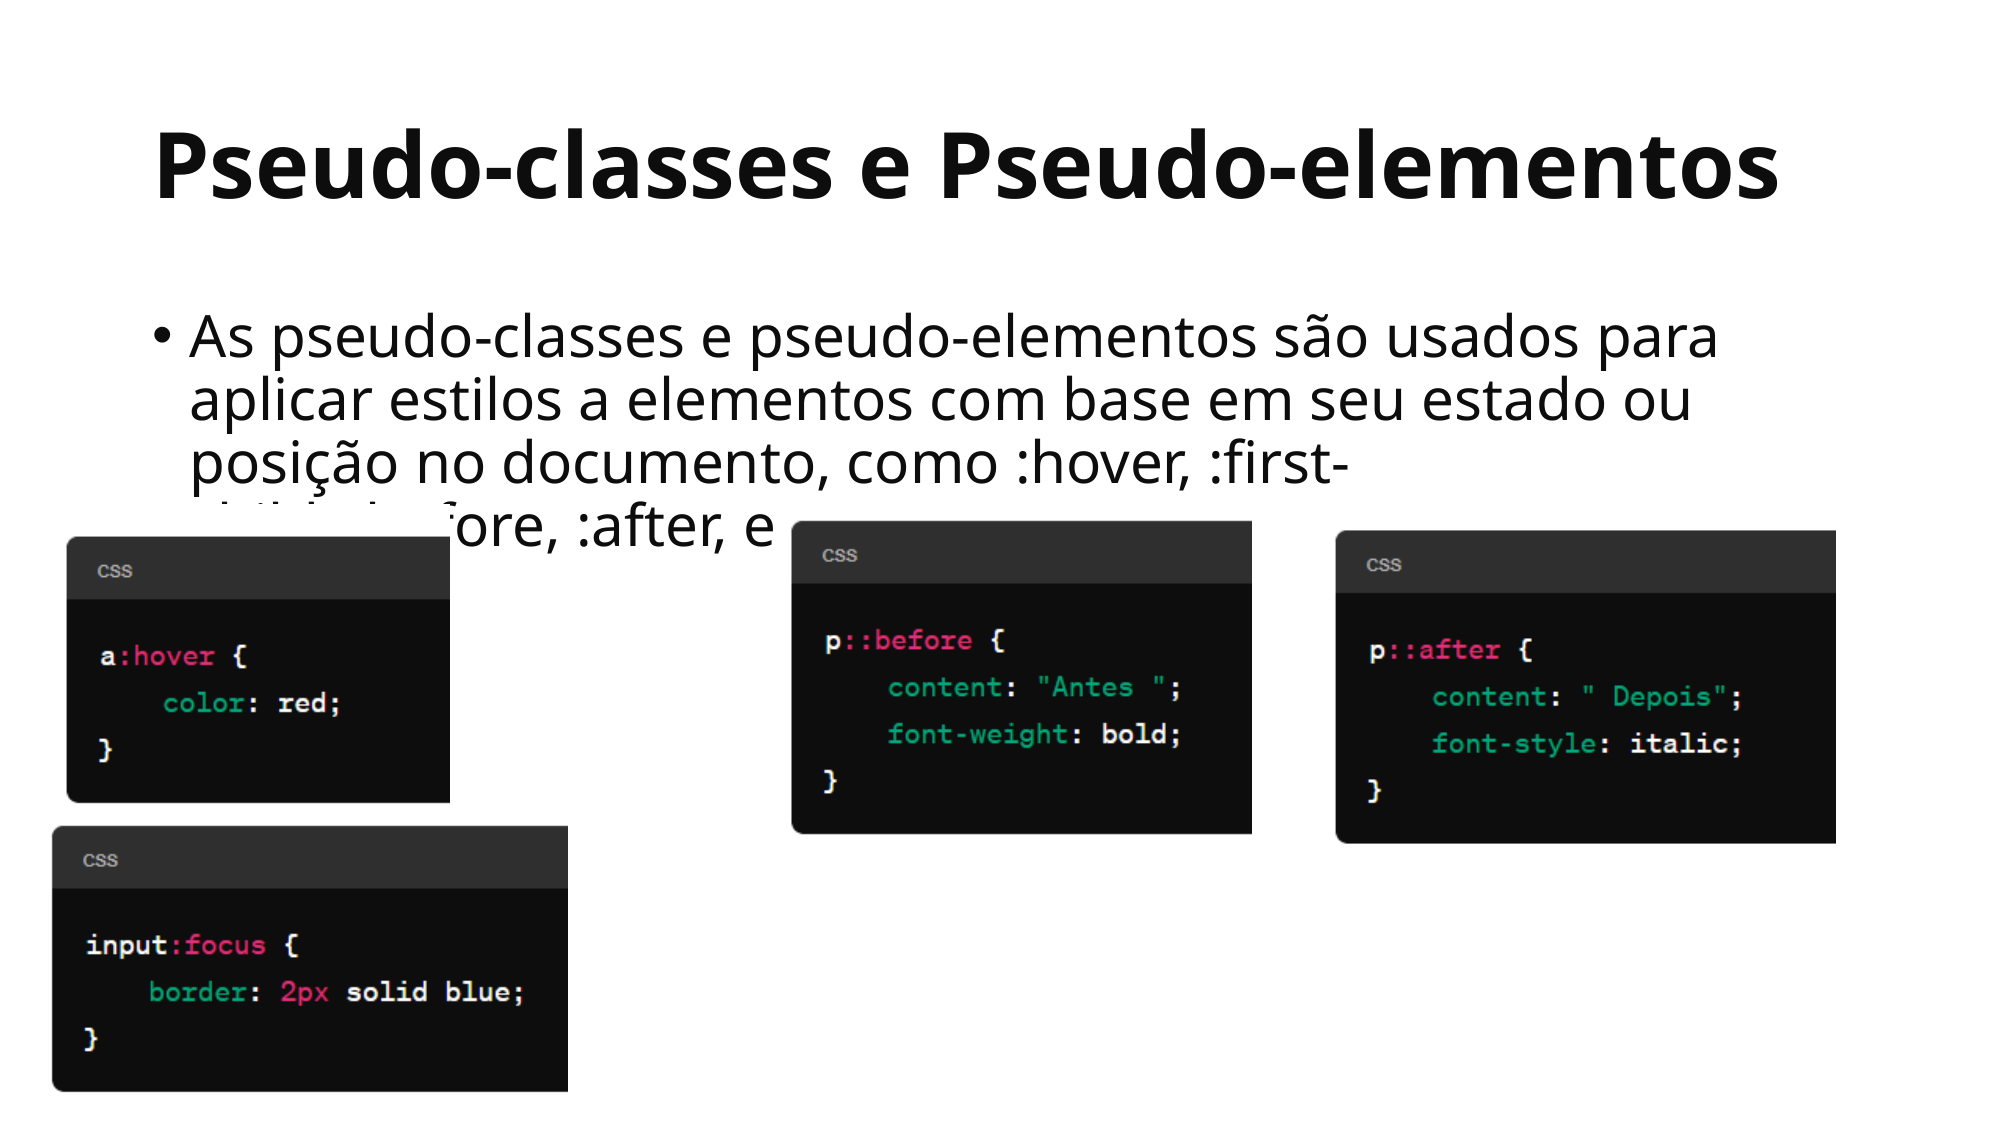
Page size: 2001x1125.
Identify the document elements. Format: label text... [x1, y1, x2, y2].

picture [32, 504, 568, 1125]
picture [1314, 515, 1836, 859]
title Pseudo-classes e Pseudo-elementos [137, 59, 1863, 278]
list As pseudo-classes e pseudo-elementos são usados para aplicar estilos a elementos com base em seu estado ou posição no documento, como :hover, :first-child, :before, :after, entre outros. [137, 299, 1863, 1014]
picture [772, 504, 1253, 851]
